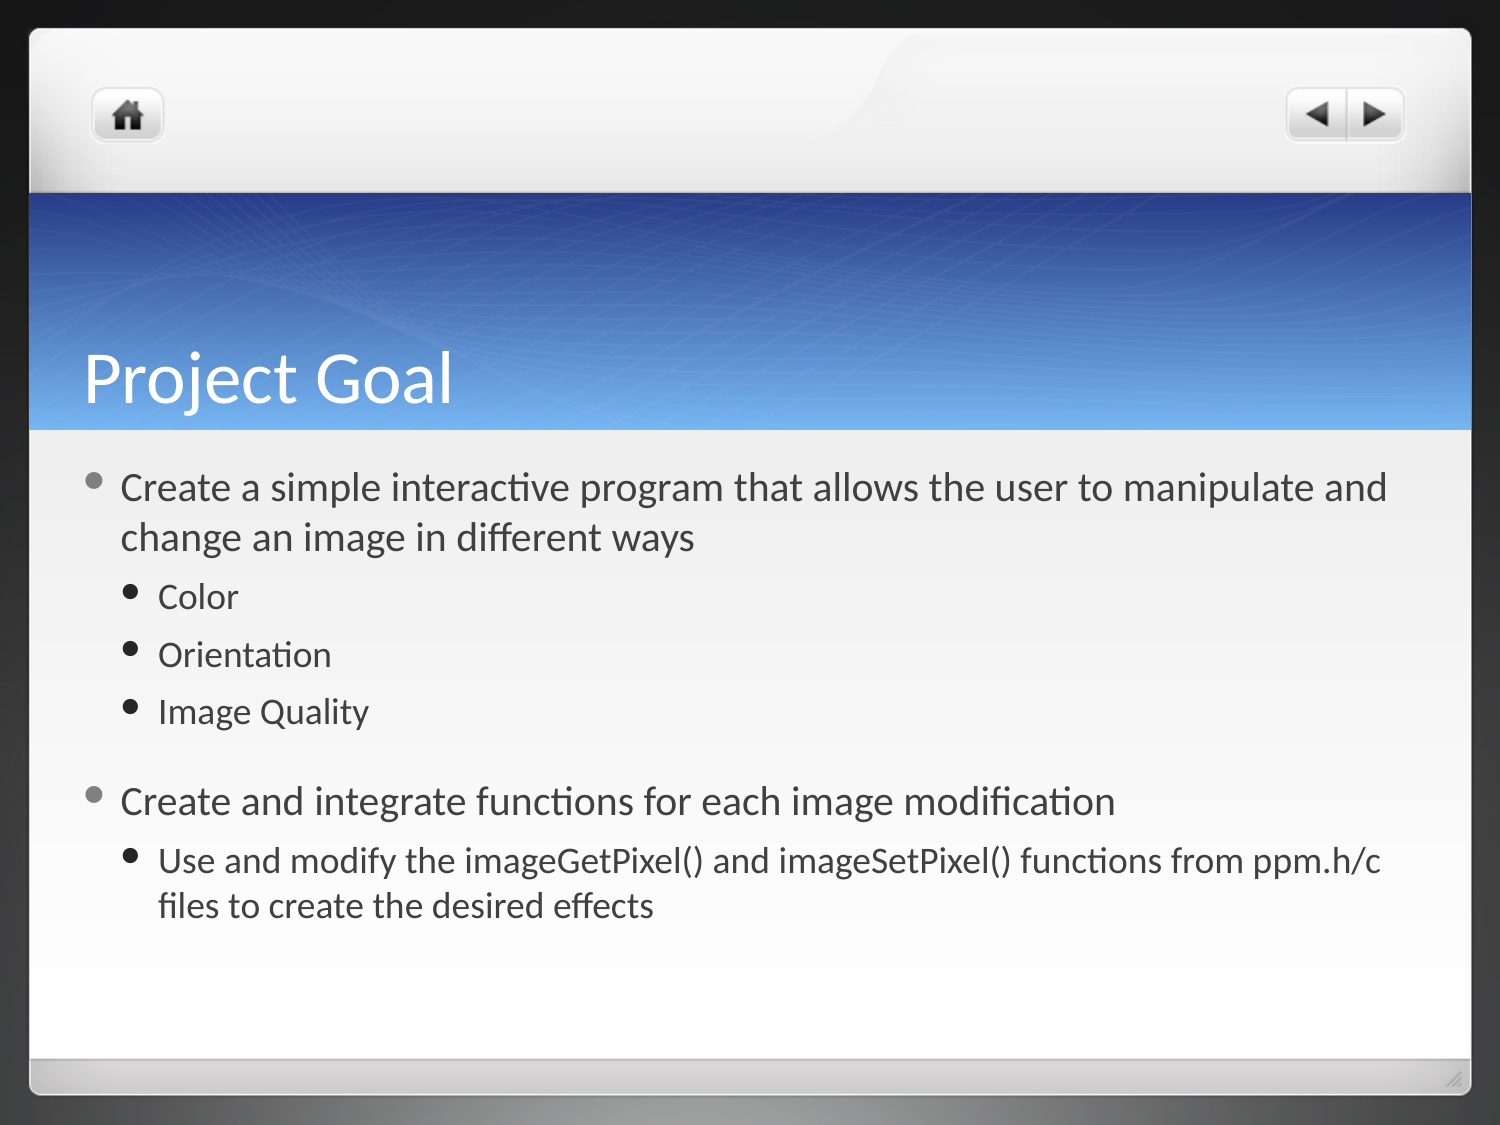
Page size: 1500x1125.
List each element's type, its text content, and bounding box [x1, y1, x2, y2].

picture [0, 0, 1500, 1125]
list Create a simple interactive program that allows the user to manipulate and change an image in different ways Color Orientation Image Quality Create and integrate functions for each image modification Use and modify the imageGetPixel() and imageSetPixel() functions from ppm.h/c files to create the desired effects [68, 452, 1432, 1025]
title Project Goal [68, 238, 1432, 427]
